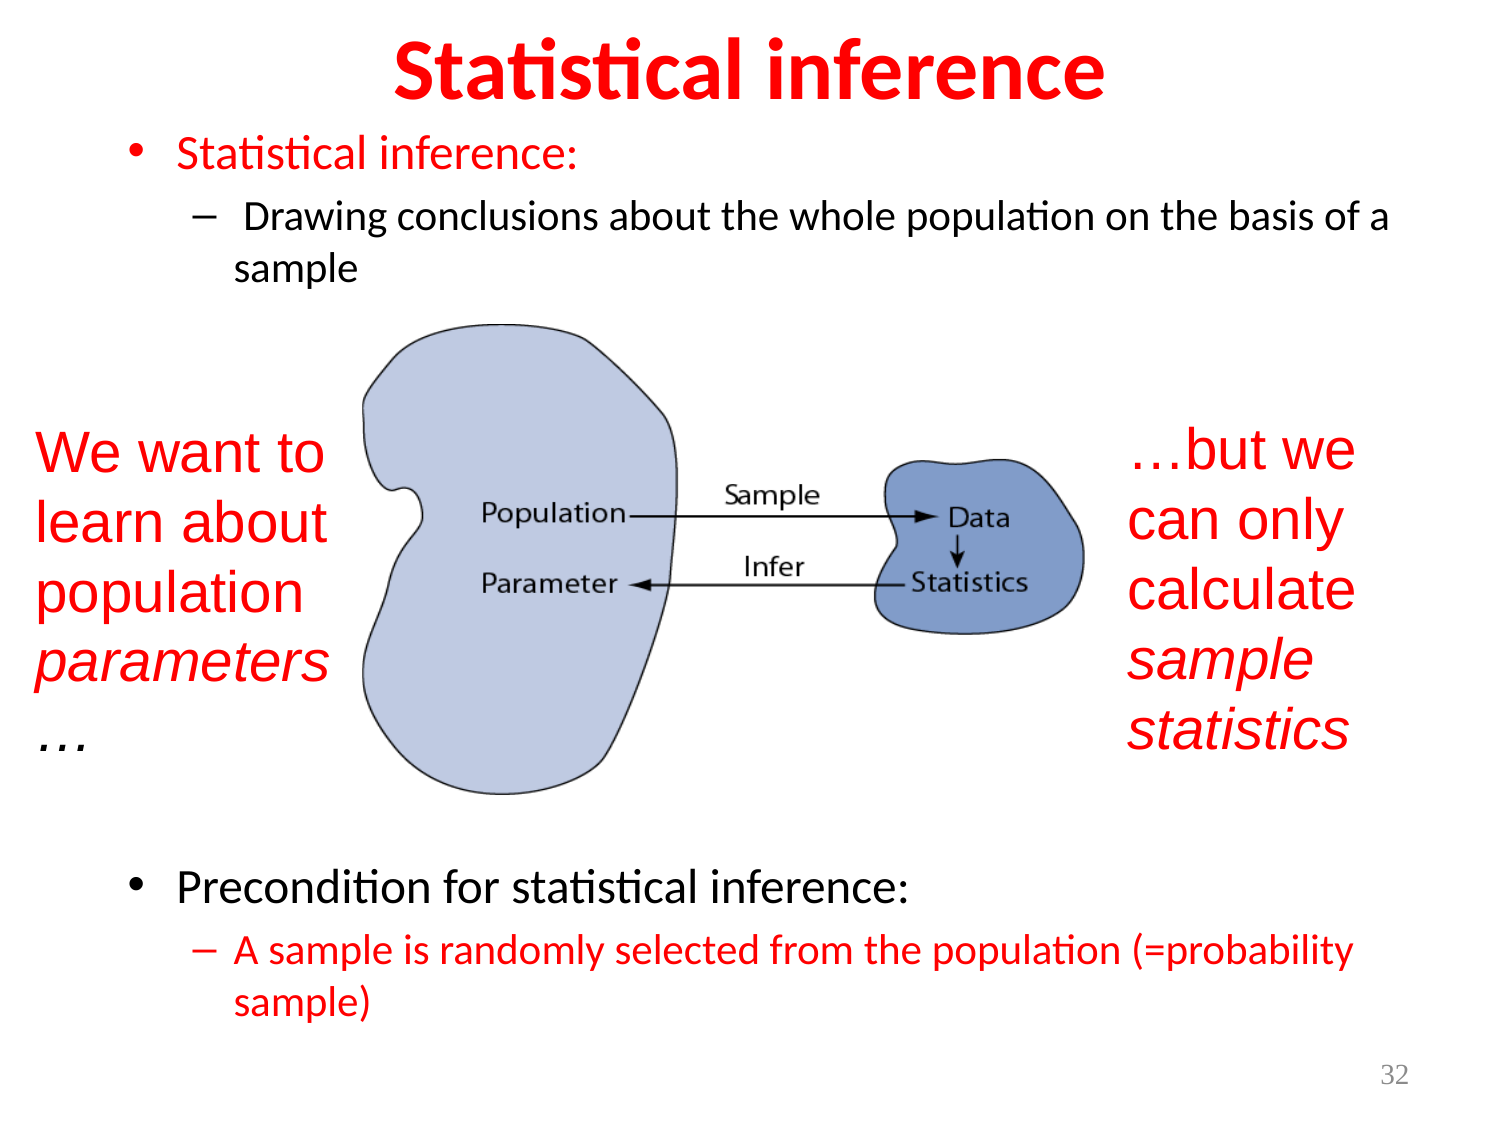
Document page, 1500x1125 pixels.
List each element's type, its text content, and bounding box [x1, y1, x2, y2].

title Statistical inference [75, 3, 1425, 125]
text_box …but we can only calculate sample statistics [1112, 404, 1409, 769]
picture [362, 324, 1085, 813]
list Statistical inference: Drawing conclusions about the whole population on the basis of a sample Precondition for statistical inference: A sample is randomly selected from the population (=probability sample) [112, 112, 1425, 1038]
slide_number 32 [1074, 1042, 1425, 1103]
text_box We want to learn about population parameters… [20, 406, 352, 771]
